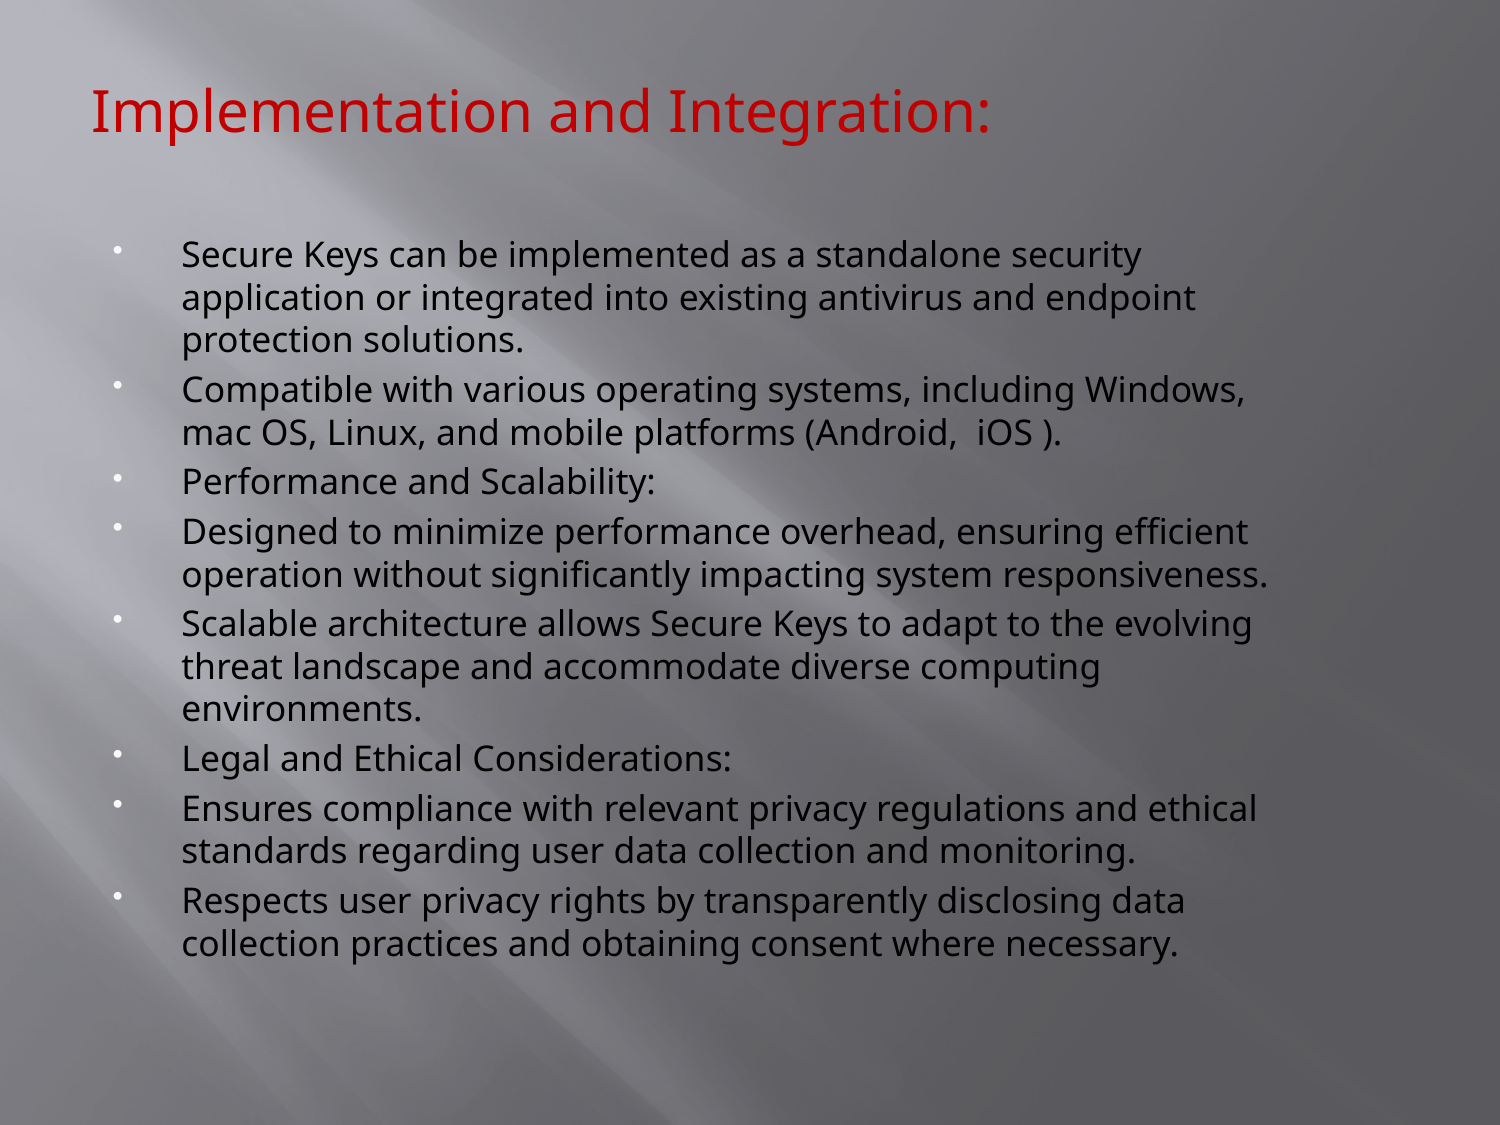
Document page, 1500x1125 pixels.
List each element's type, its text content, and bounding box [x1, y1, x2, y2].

list Implementation and Integration: Secure Keys can be implemented as a standalone security application or integrated into existing antivirus and endpoint protection solutions. Compatible with various operating systems, including Windows, mac OS, Linux, and mobile platforms (Android, iOS ). Performance and Scalability: Designed to minimize performance overhead, ensuring efficient operation without significantly impacting system responsiveness. Scalable architecture allows Secure Keys to adapt to the evolving threat landscape and accommodate diverse computing environments. Legal and Ethical Considerations: Ensures compliance with relevant privacy regulations and ethical standards regarding user data collection and monitoring. Respects user privacy rights by transparently disclosing data collection practices and obtaining consent where necessary. [76, 66, 1302, 1024]
